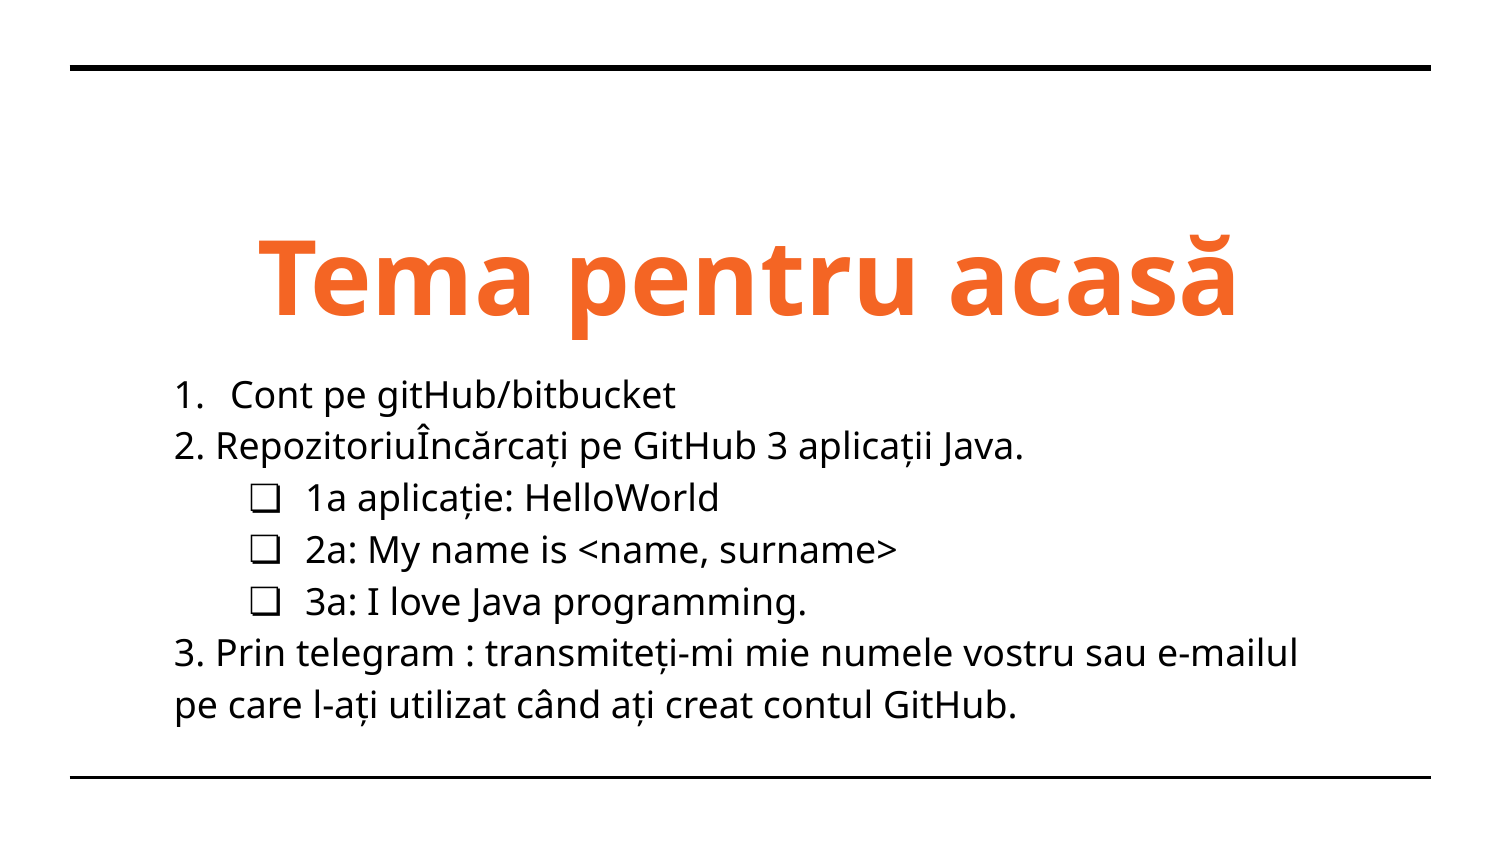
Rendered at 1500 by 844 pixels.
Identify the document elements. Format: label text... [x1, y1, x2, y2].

title Tema pentru acasă [140, 214, 1360, 335]
list Cont pe gitHub/bitbucket 2. RepozitoriuÎncărcați pe GitHub 3 aplicații Java. 1a aplicație: HelloWorld 2a: My name is <name, surname> 3a: I love Java programming. 3. Prin telegram : transmiteți-mi mie numele vostru sau e-mailul pe care l-ați utilizat când ați creat contul GitHub. [140, 348, 1360, 715]
